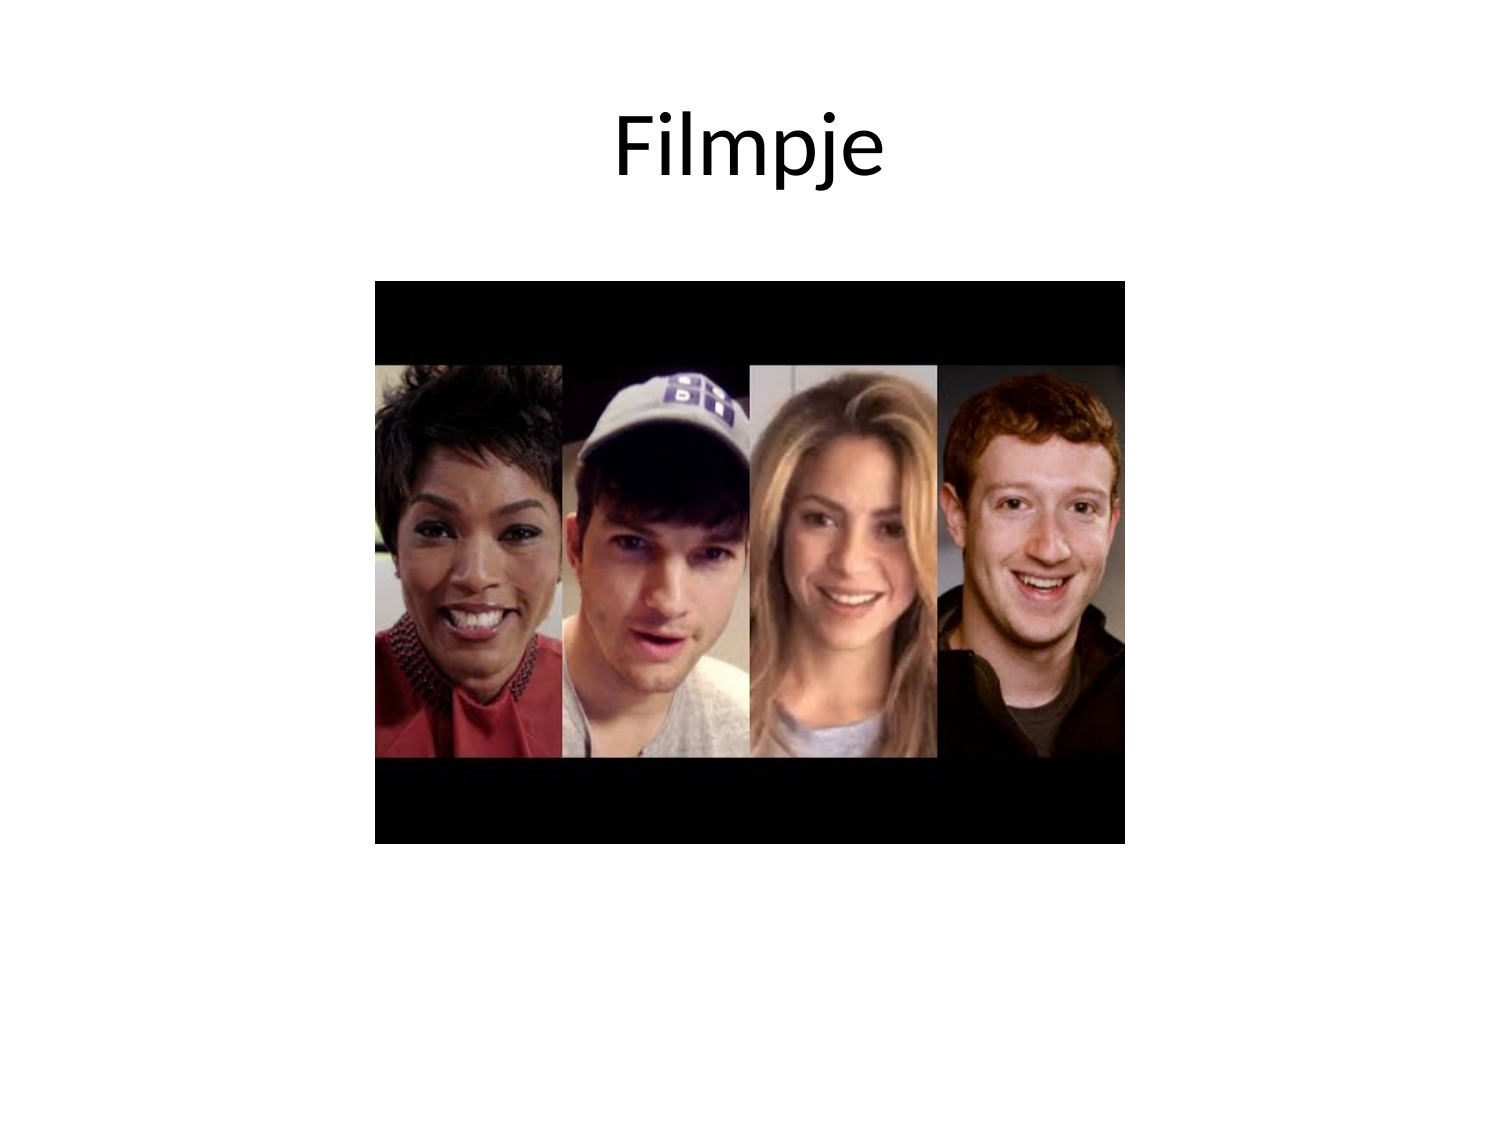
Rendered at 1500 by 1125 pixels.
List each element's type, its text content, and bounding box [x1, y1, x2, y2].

picture [374, 281, 1126, 844]
title Filmpje [75, 45, 1425, 233]
